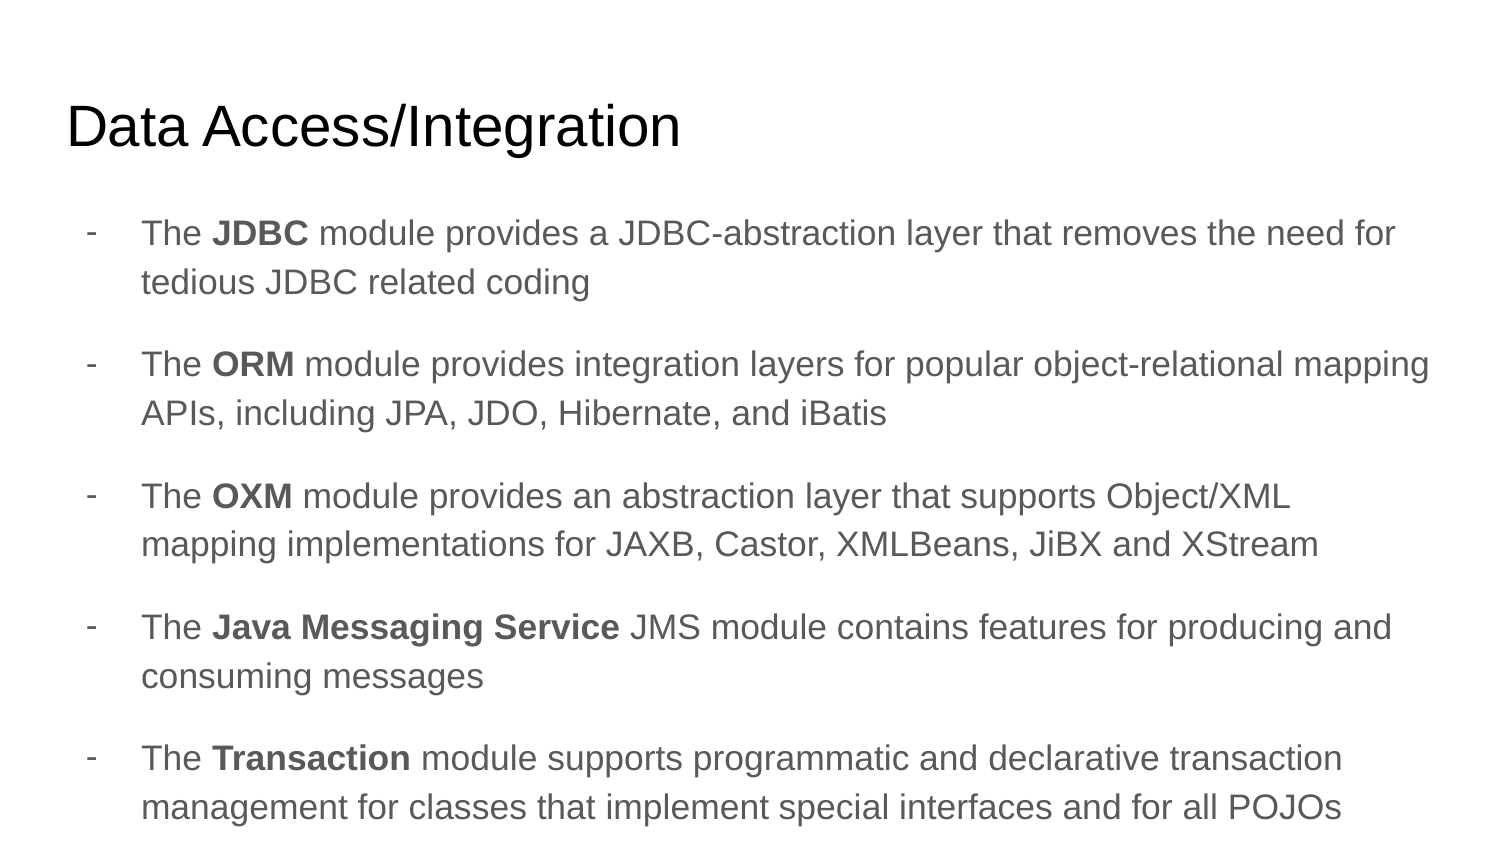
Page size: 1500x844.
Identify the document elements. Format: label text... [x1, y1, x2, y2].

list The JDBC module provides a JDBC-abstraction layer that removes the need for tedious JDBC related coding The ORM module provides integration layers for popular object-relational mapping APIs, including JPA, JDO, Hibernate, and iBatis The OXM module provides an abstraction layer that supports Object/XML mapping implementations for JAXB, Castor, XMLBeans, JiBX and XStream The Java Messaging Service JMS module contains features for producing and consuming messages The Transaction module supports programmatic and declarative transaction management for classes that implement special interfaces and for all POJOs [51, 189, 1449, 750]
title Data Access/Integration [51, 72, 1449, 167]
